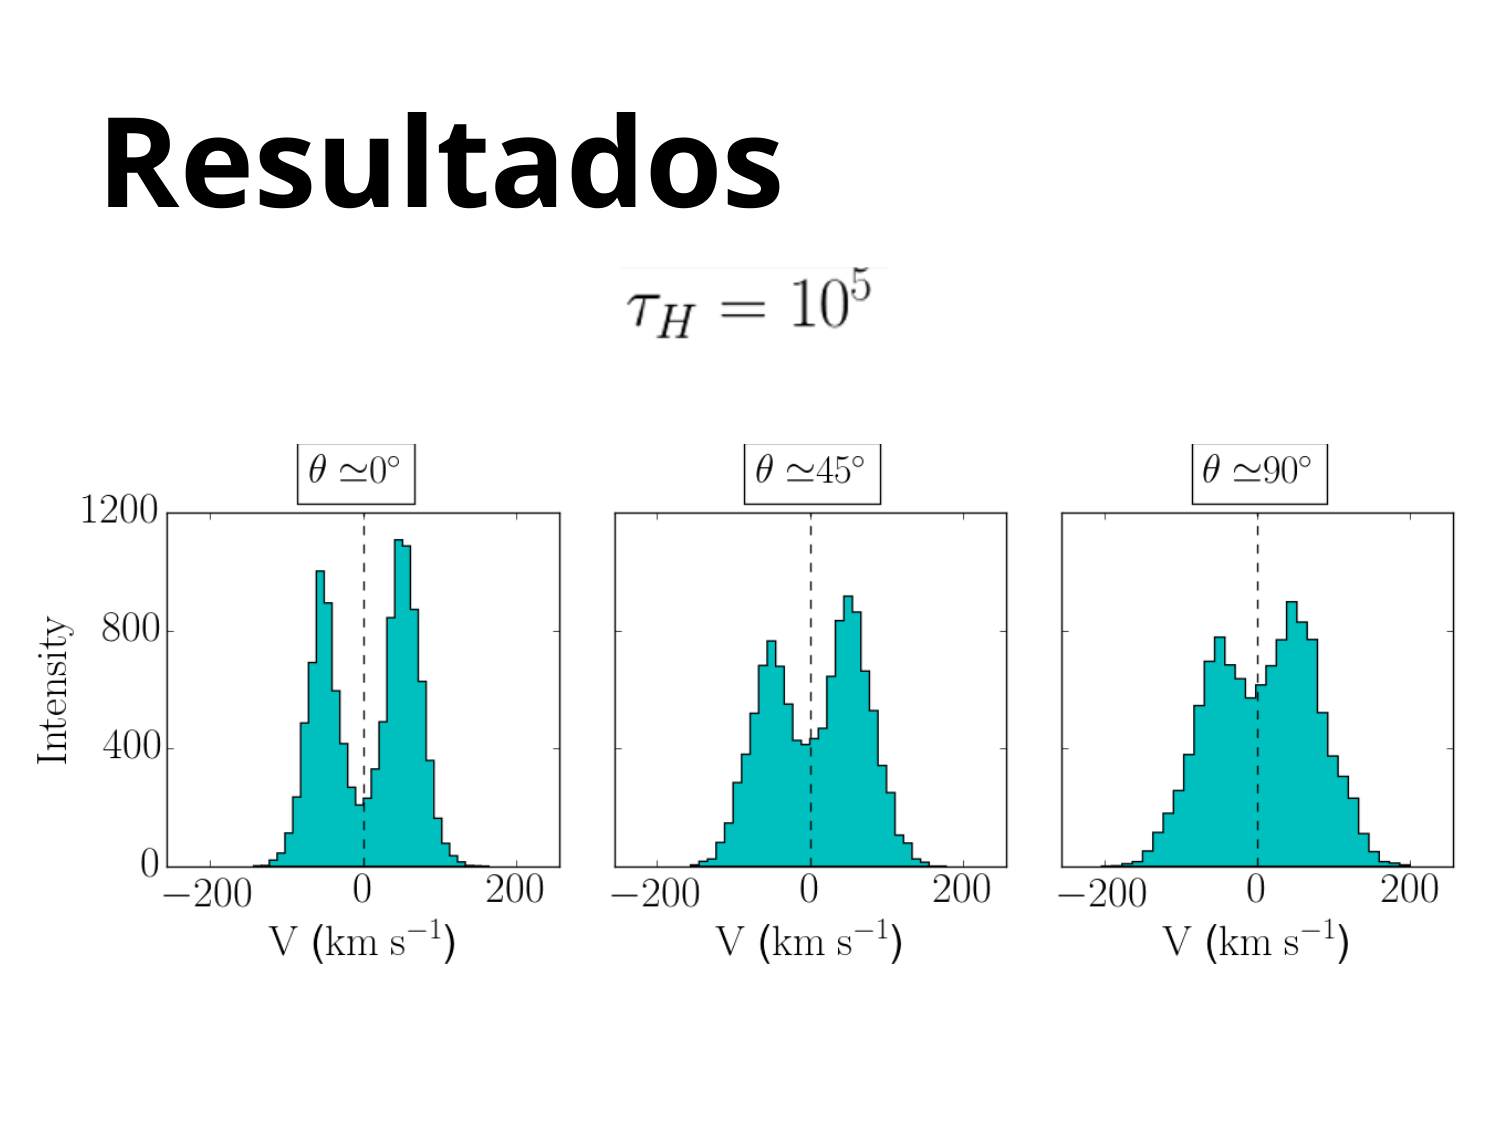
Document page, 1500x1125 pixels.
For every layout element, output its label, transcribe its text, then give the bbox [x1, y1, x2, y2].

picture [24, 444, 1463, 975]
text_box Resultados [82, 74, 1418, 240]
picture [621, 267, 889, 340]
